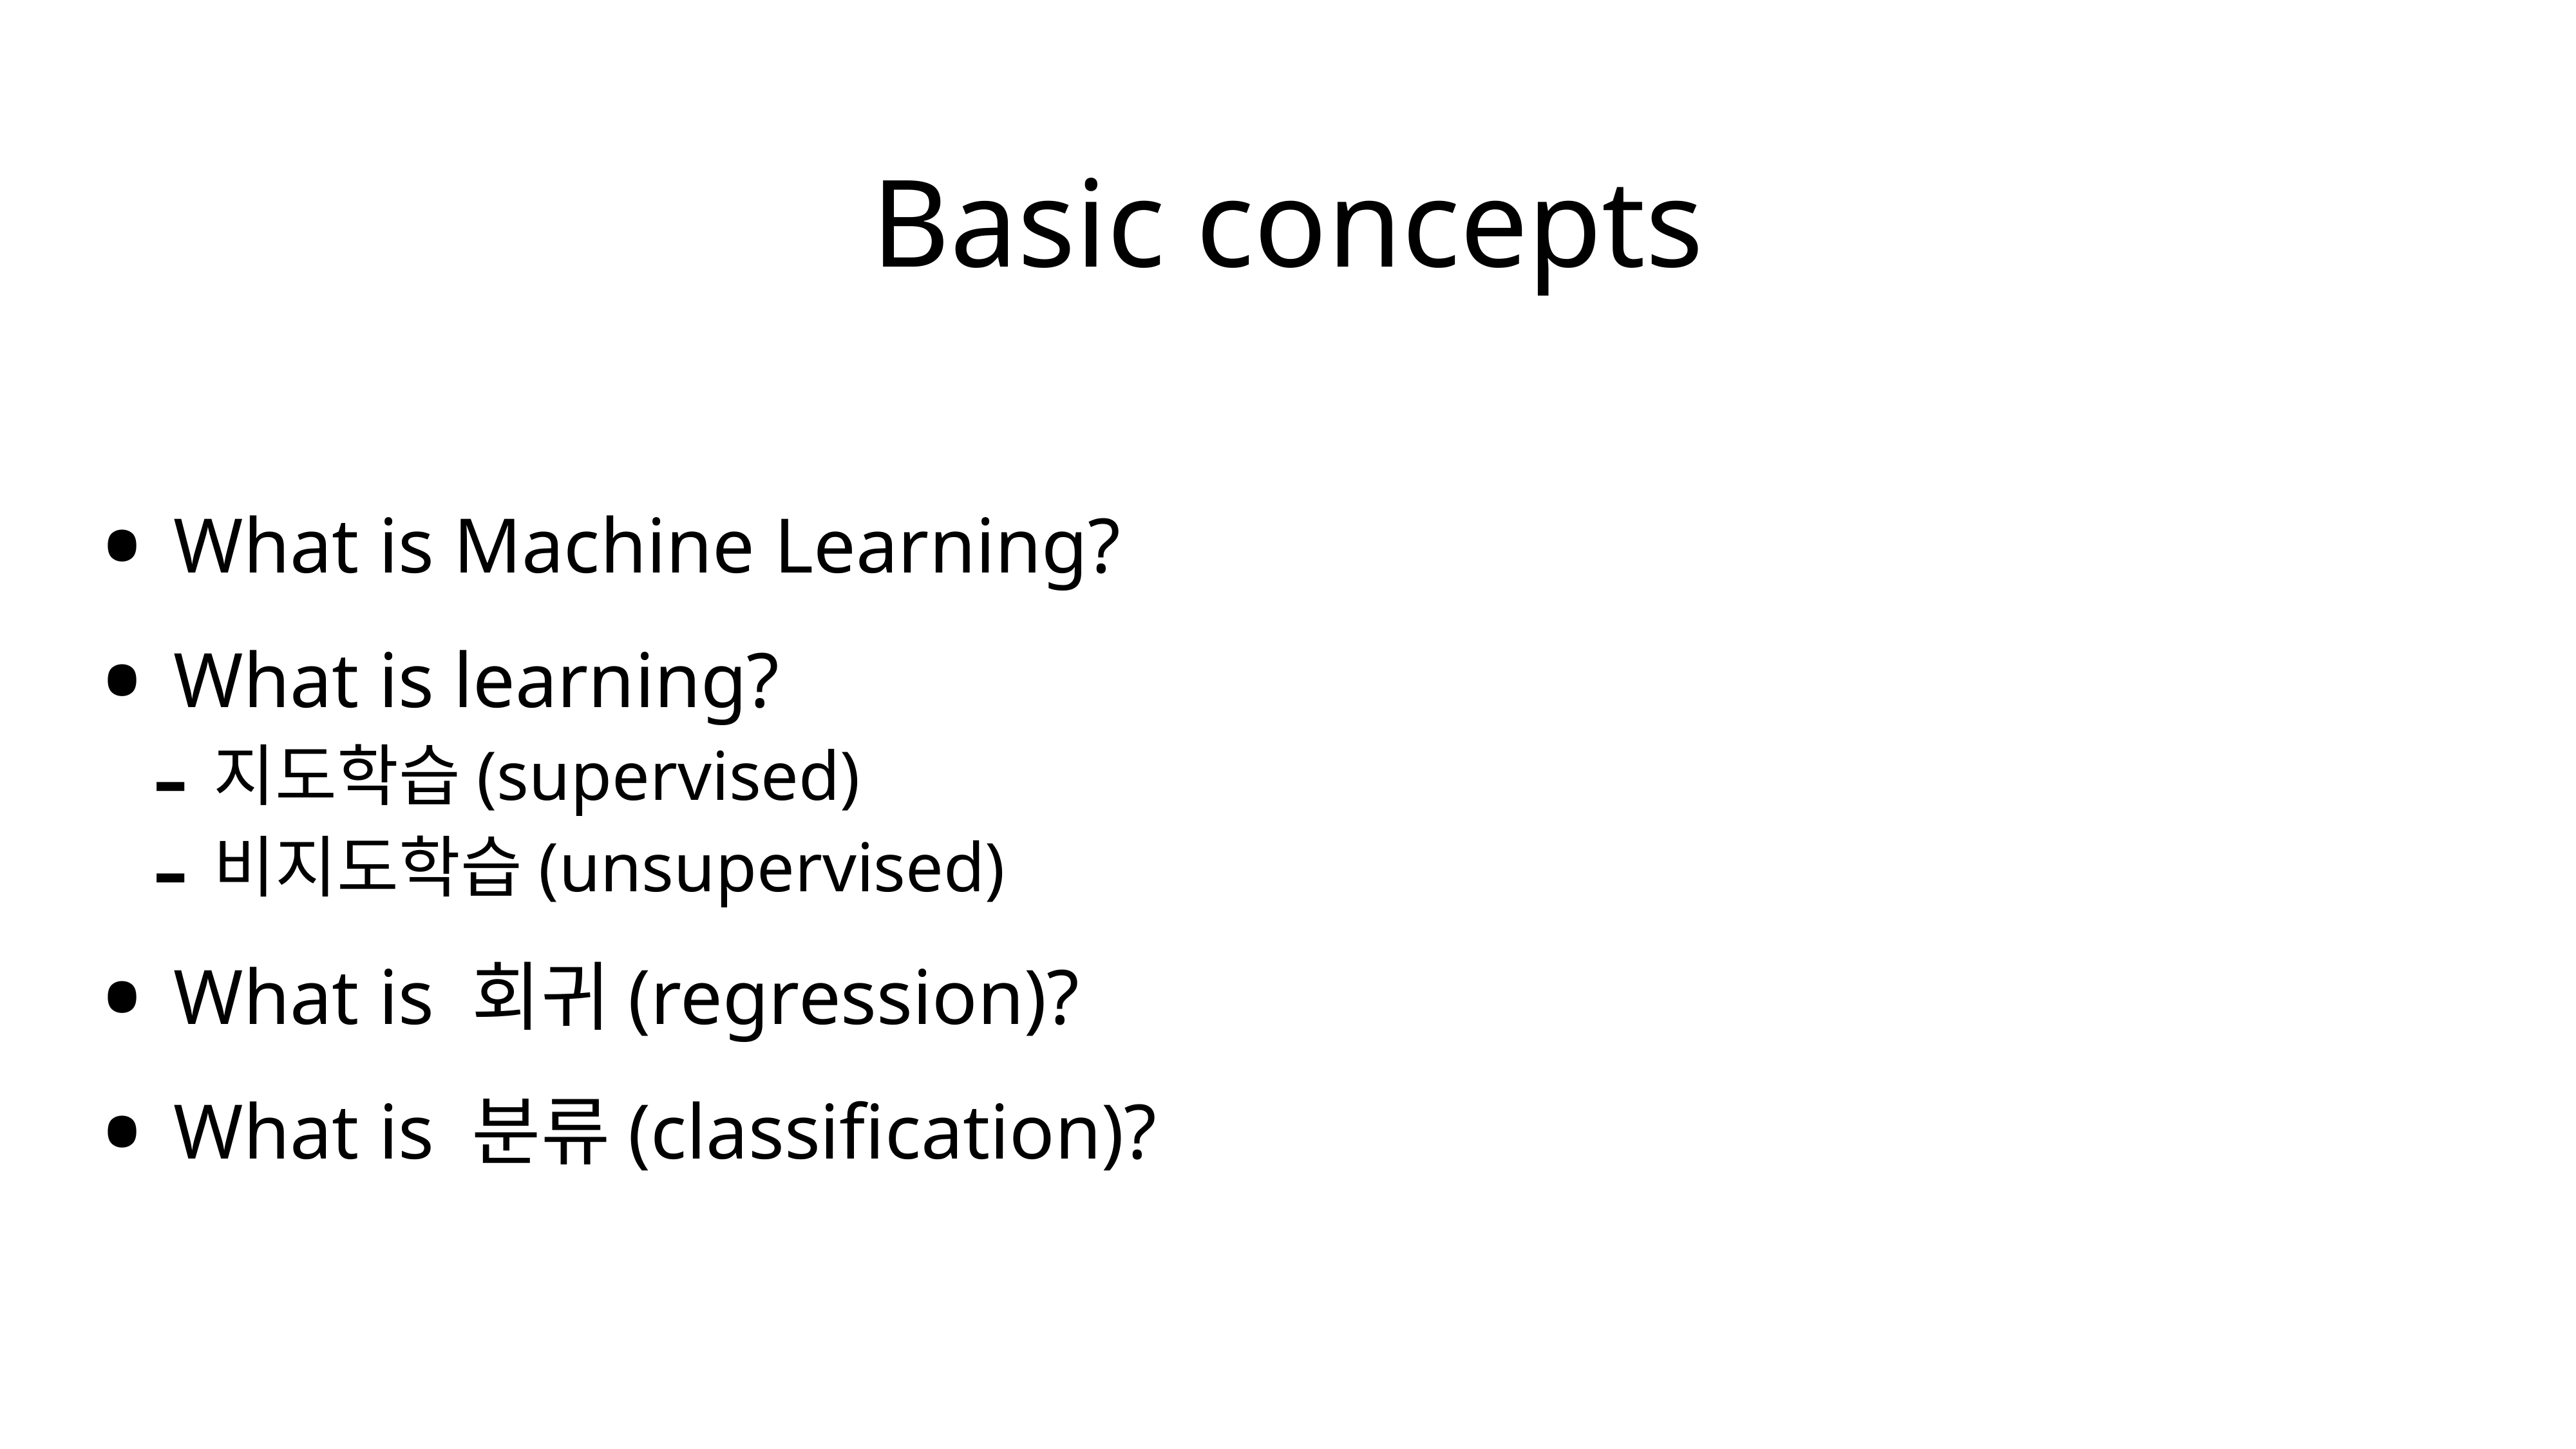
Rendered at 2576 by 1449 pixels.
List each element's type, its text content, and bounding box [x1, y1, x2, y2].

title Basic concepts [0, 37, 2576, 401]
list What is Machine Learning? What is learning? 지도학습(supervised) 비지도학습(unsupervised) What is 회귀(regression)? What is 분류(classification)? [50, 411, 2526, 1260]
